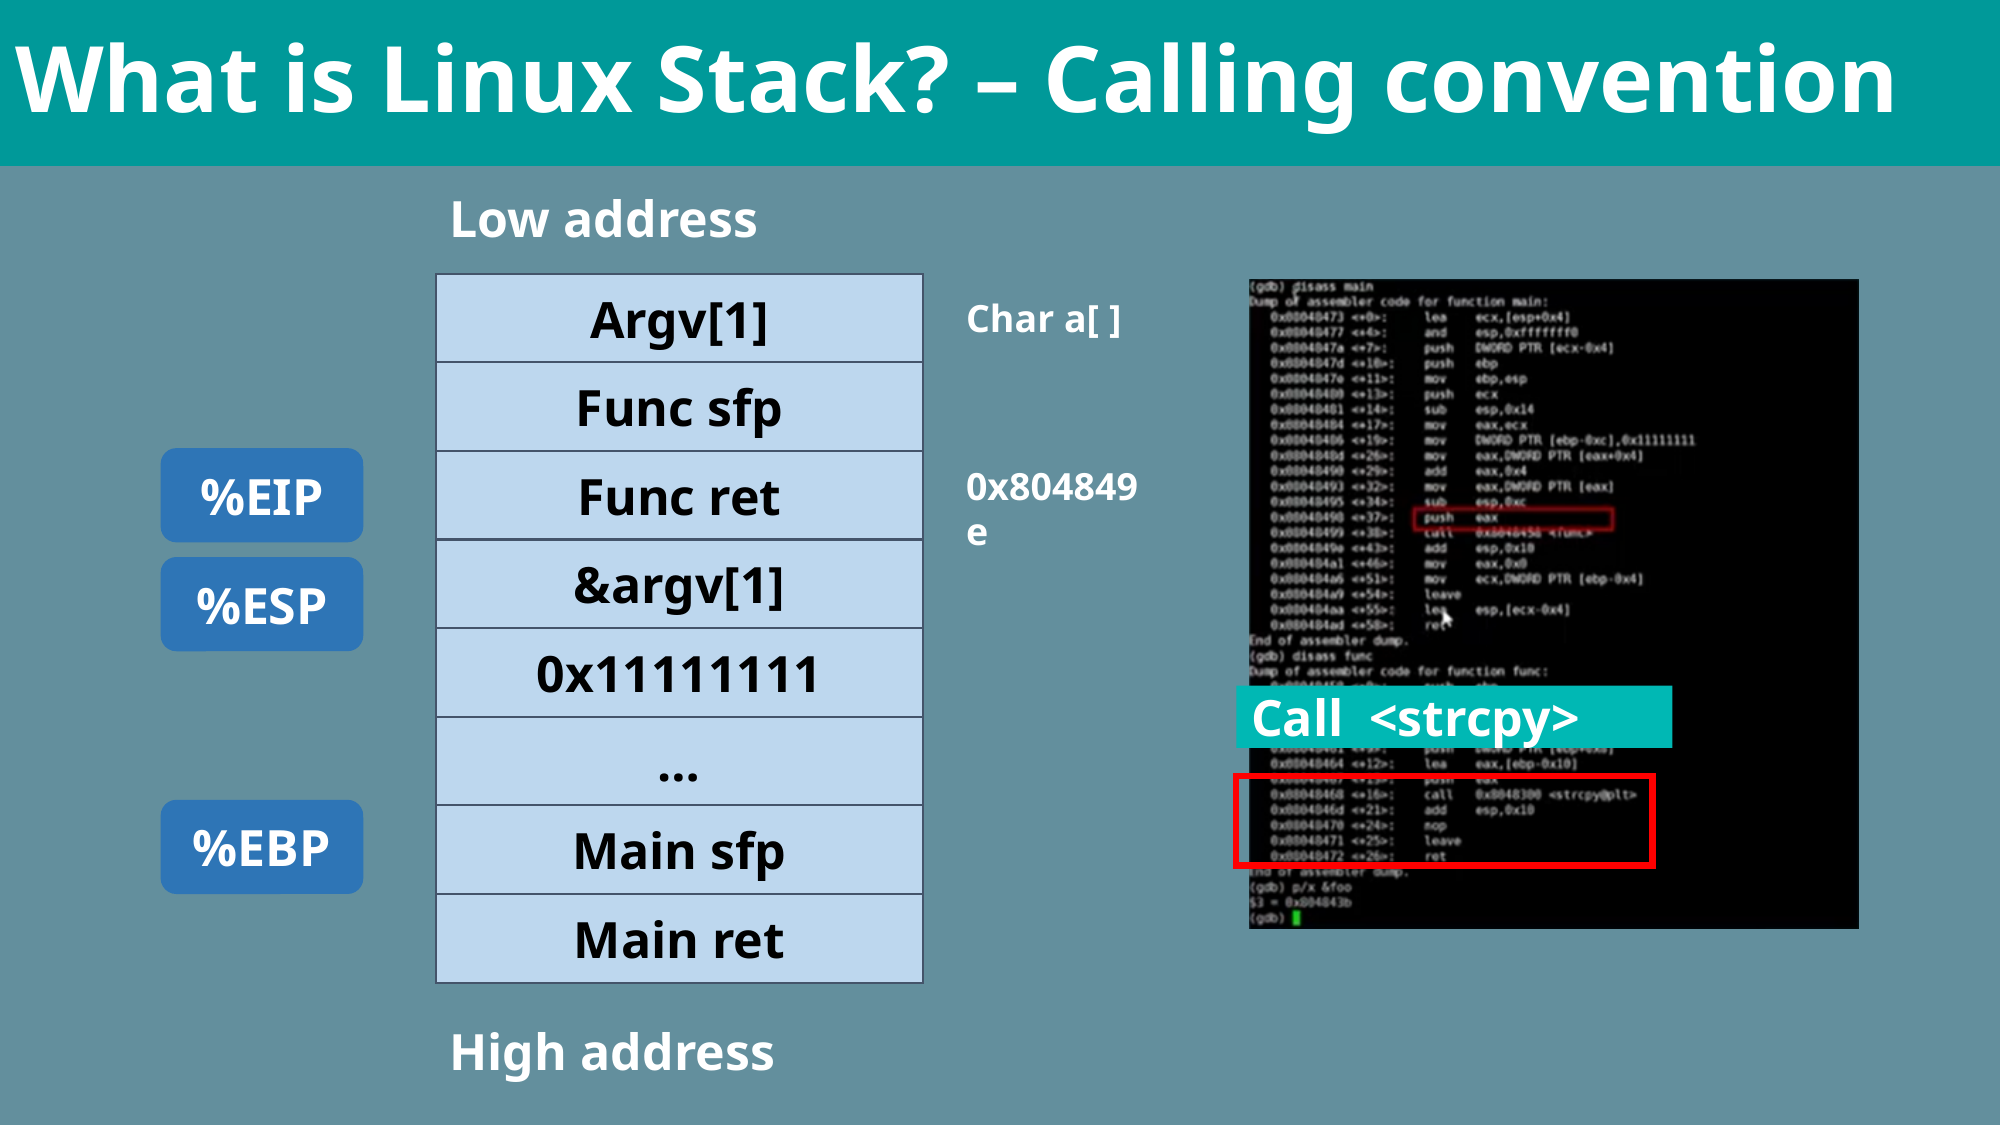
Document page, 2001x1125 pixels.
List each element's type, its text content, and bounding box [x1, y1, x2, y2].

text_box 0x804849e [951, 455, 1174, 561]
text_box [160, 273, 923, 983]
title What is Linux Stack? – Calling convention [0, 0, 2000, 166]
text_box Low address [434, 179, 876, 255]
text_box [1236, 279, 1859, 929]
text_box Char a[ ] [951, 287, 1174, 348]
text_box High address [434, 1012, 876, 1088]
